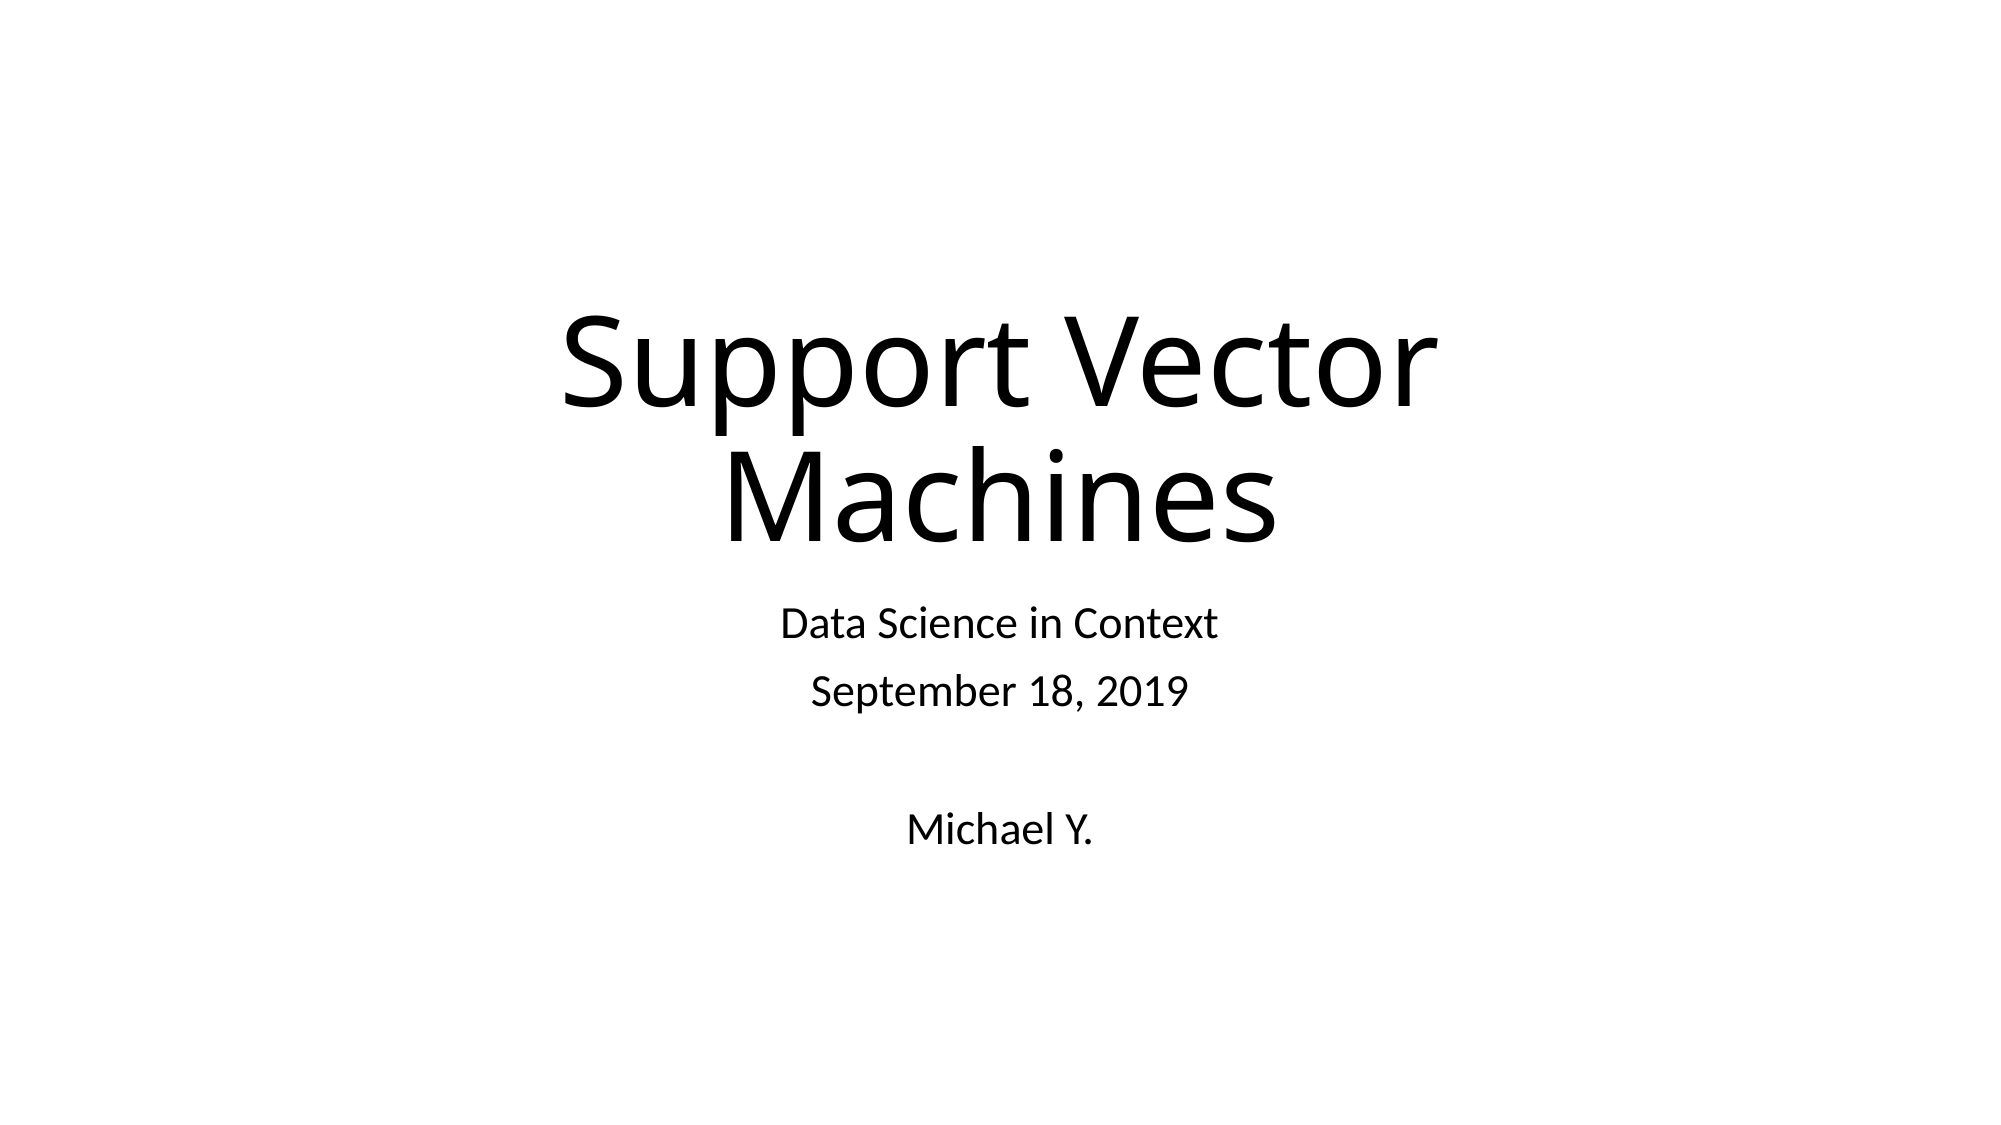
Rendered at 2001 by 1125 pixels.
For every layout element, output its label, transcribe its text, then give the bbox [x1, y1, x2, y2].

subtitle Data Science in Context September 18, 2019 Michael Y. [249, 590, 1750, 863]
title Support Vector Machines [249, 184, 1750, 576]
